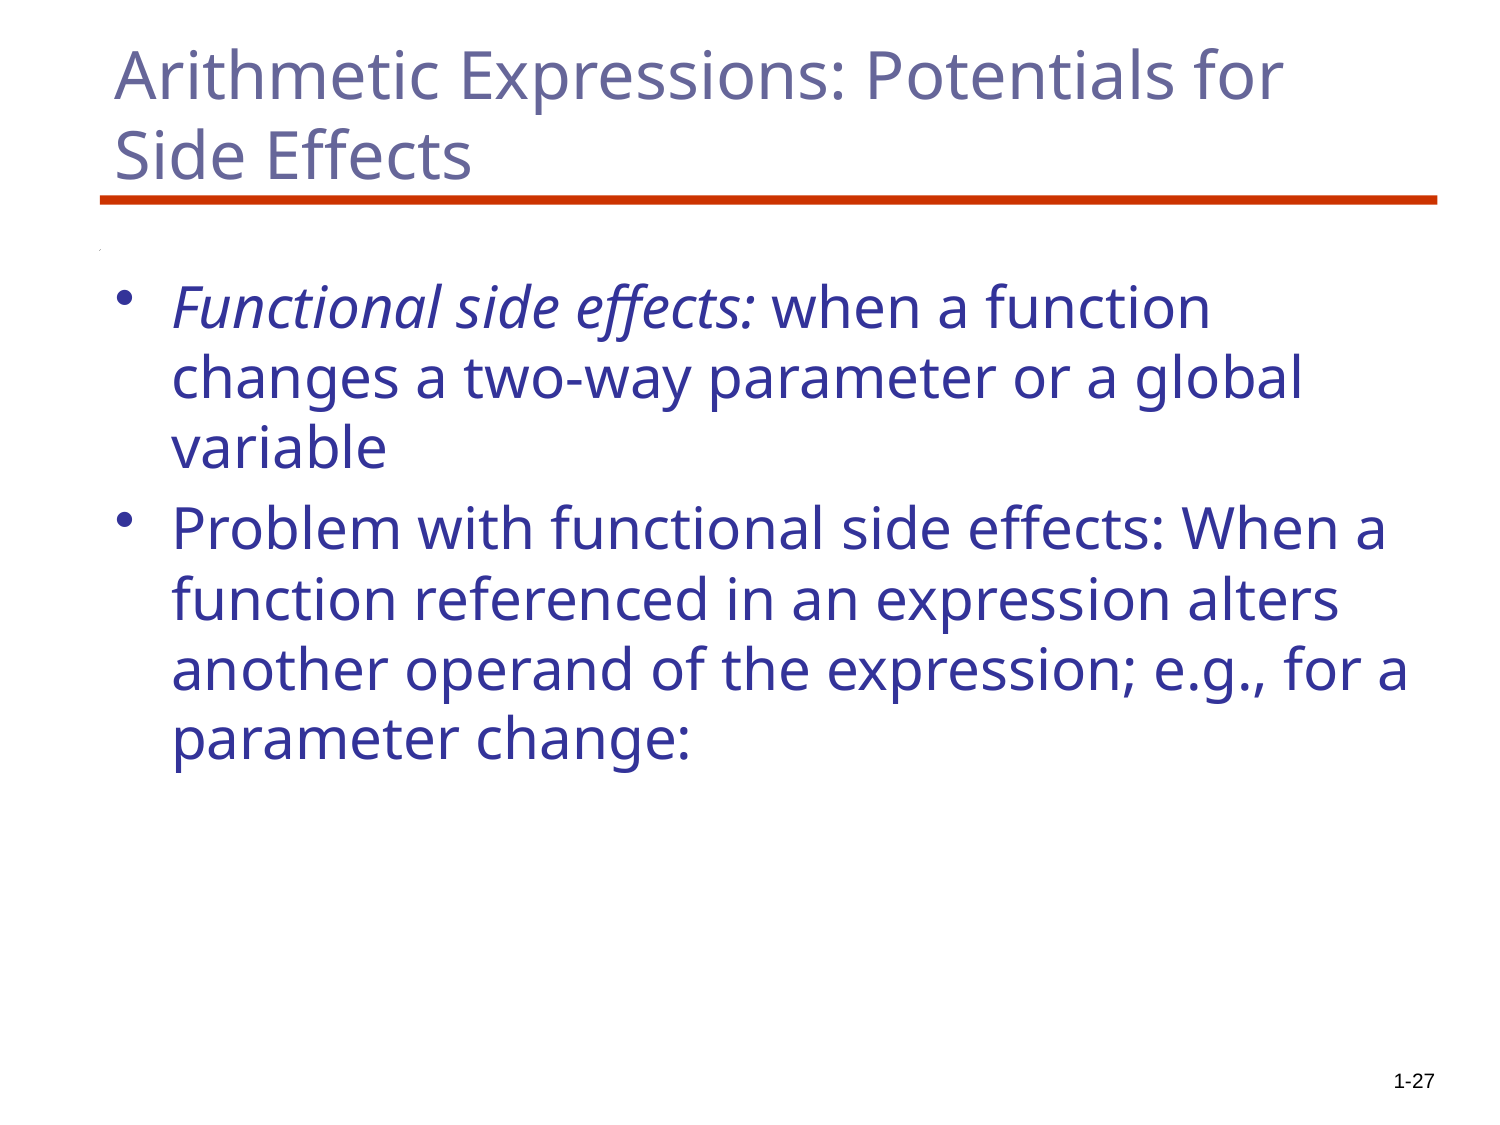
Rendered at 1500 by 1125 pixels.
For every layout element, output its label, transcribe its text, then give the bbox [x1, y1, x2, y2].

slide_number 1-27 [1137, 1024, 1451, 1101]
title Arithmetic Expressions: Potentials for Side Effects [99, 24, 1438, 213]
list Functional side effects: when a function changes a two-way parameter or a global variable Problem with functional side effects: When a function referenced in an expression alters another operand of the expression; e.g., for a parameter change: [99, 262, 1438, 1013]
